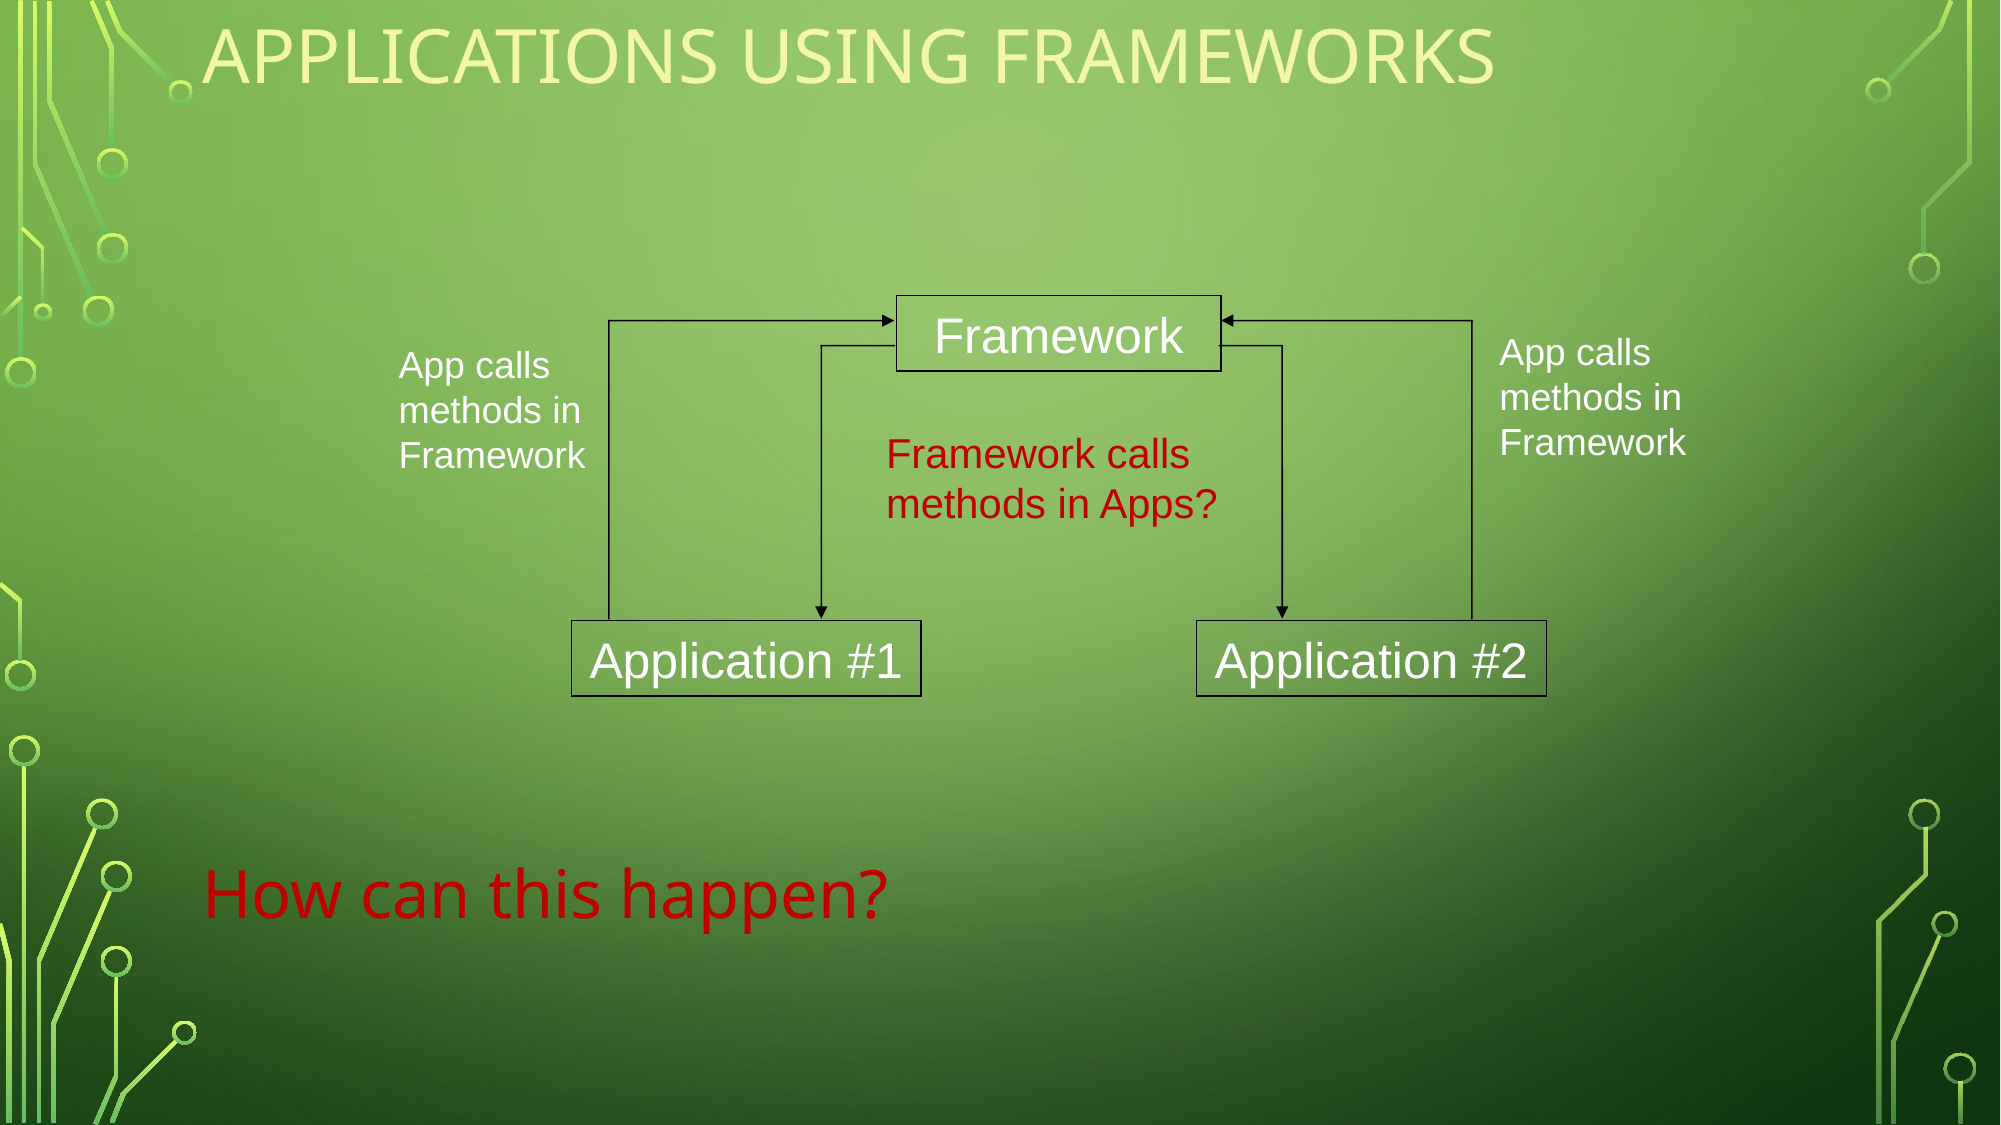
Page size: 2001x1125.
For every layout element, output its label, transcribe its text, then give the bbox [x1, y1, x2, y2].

text_box Application #2 [1196, 620, 1547, 696]
list How can this happen? [187, 143, 1813, 1090]
text_box Application #1 [571, 620, 922, 696]
text_box Framework [896, 295, 1222, 345]
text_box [821, 345, 1283, 619]
title Applications using frameworks [187, 0, 1813, 119]
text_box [1220, 320, 1732, 619]
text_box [383, 320, 895, 619]
